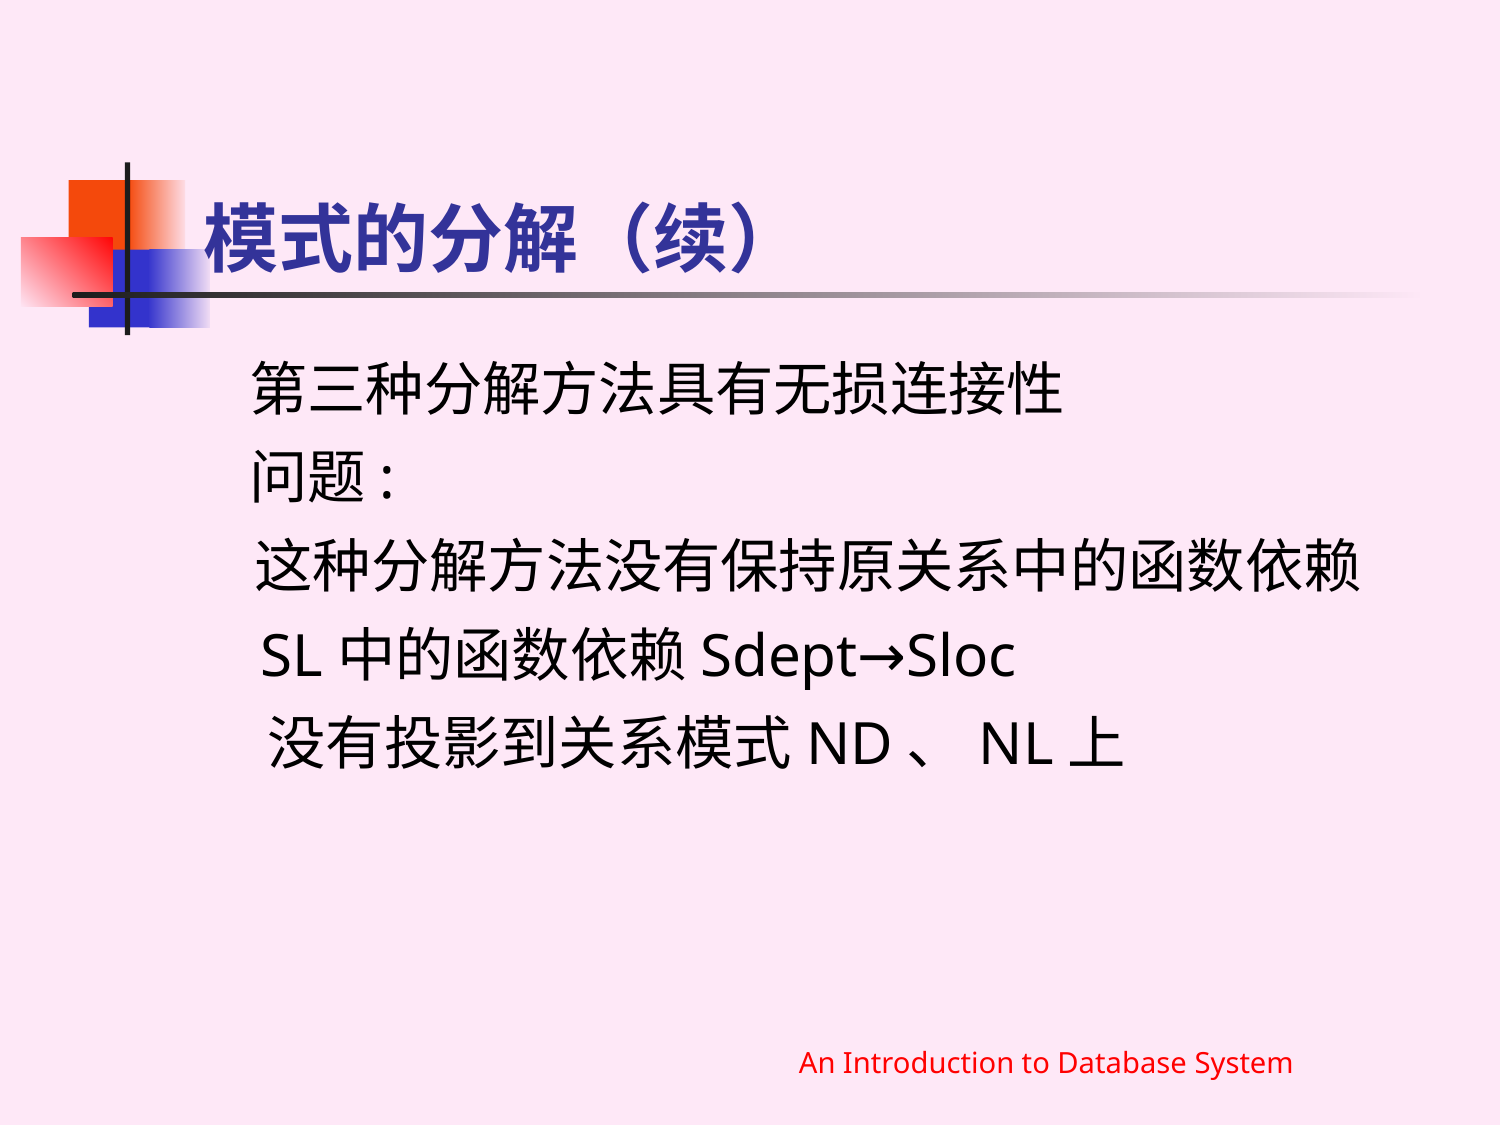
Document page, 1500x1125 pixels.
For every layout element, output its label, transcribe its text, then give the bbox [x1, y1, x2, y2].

list 第三种分解方法具有无损连接性 问题: 这种分解方法没有保持原关系中的函数依赖 SL中的函数依赖Sdept→Sloc 没有投影到关系模式ND、NL上 [199, 337, 1476, 1013]
footer An Introduction to Database System [655, 1013, 1438, 1087]
title 模式的分解（续） [188, 101, 1468, 289]
